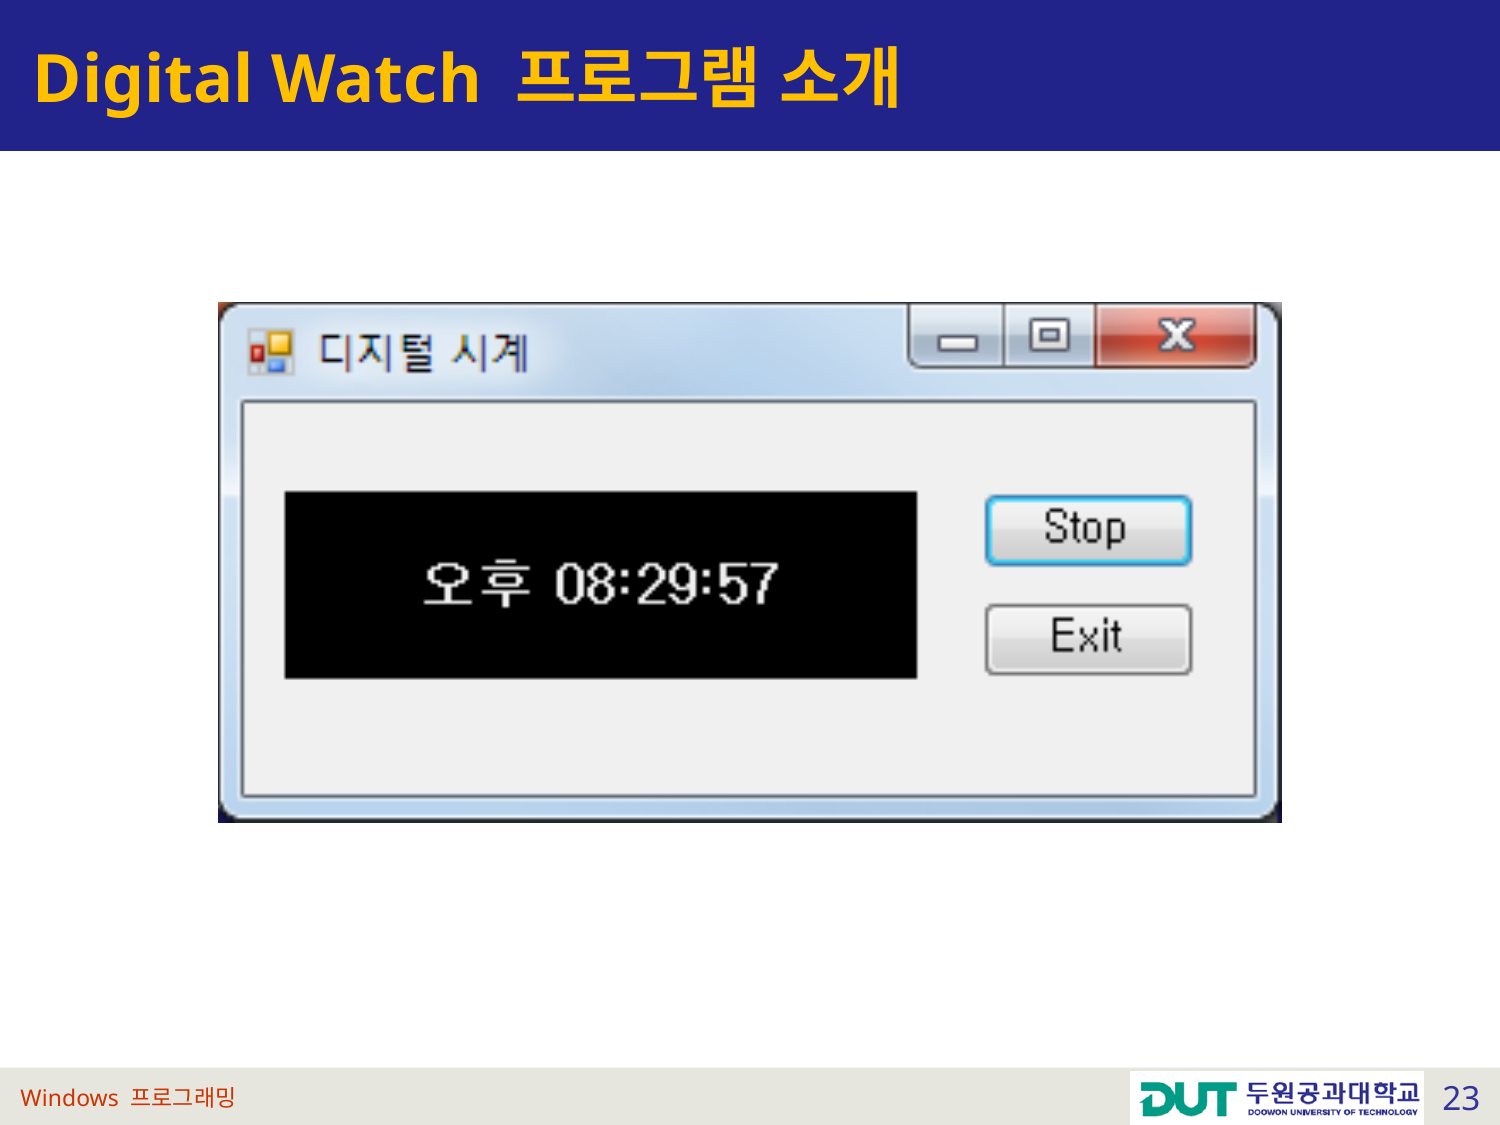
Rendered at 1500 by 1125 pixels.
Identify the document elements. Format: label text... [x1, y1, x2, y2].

picture [0, 1066, 1500, 1125]
picture [218, 302, 1282, 823]
title Digital Watch 프로그램 소개 [17, 14, 1483, 138]
